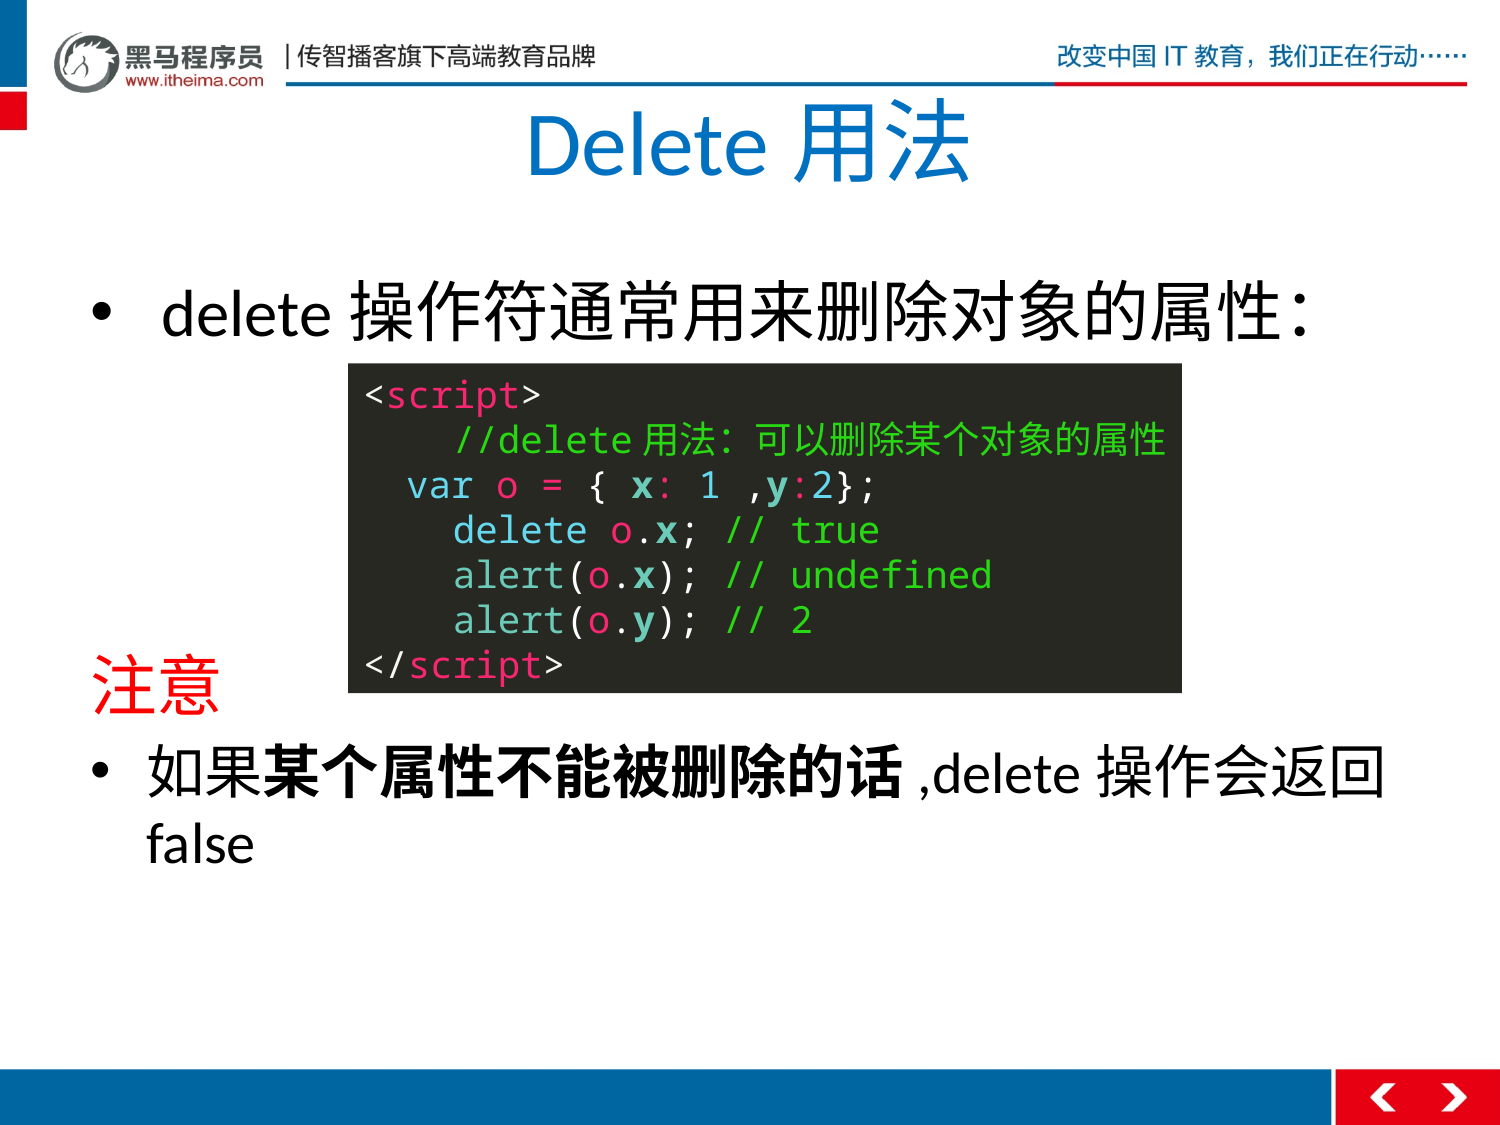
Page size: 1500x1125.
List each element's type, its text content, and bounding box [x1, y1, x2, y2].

title Delete用法 [75, 45, 1425, 233]
text_box <script> //delete用法：可以删除某个对象的属性 var o = { x: 1 ,y:2}; delete o.x; // true alert(o.x); // undefined alert(o.y); // 2 </script> [348, 363, 1182, 694]
list delete操作符通常用来删除对象的属性： 注意 如果某个属性不能被删除的话,delete操作会返回false [75, 262, 1425, 1005]
picture [0, 0, 1500, 1125]
